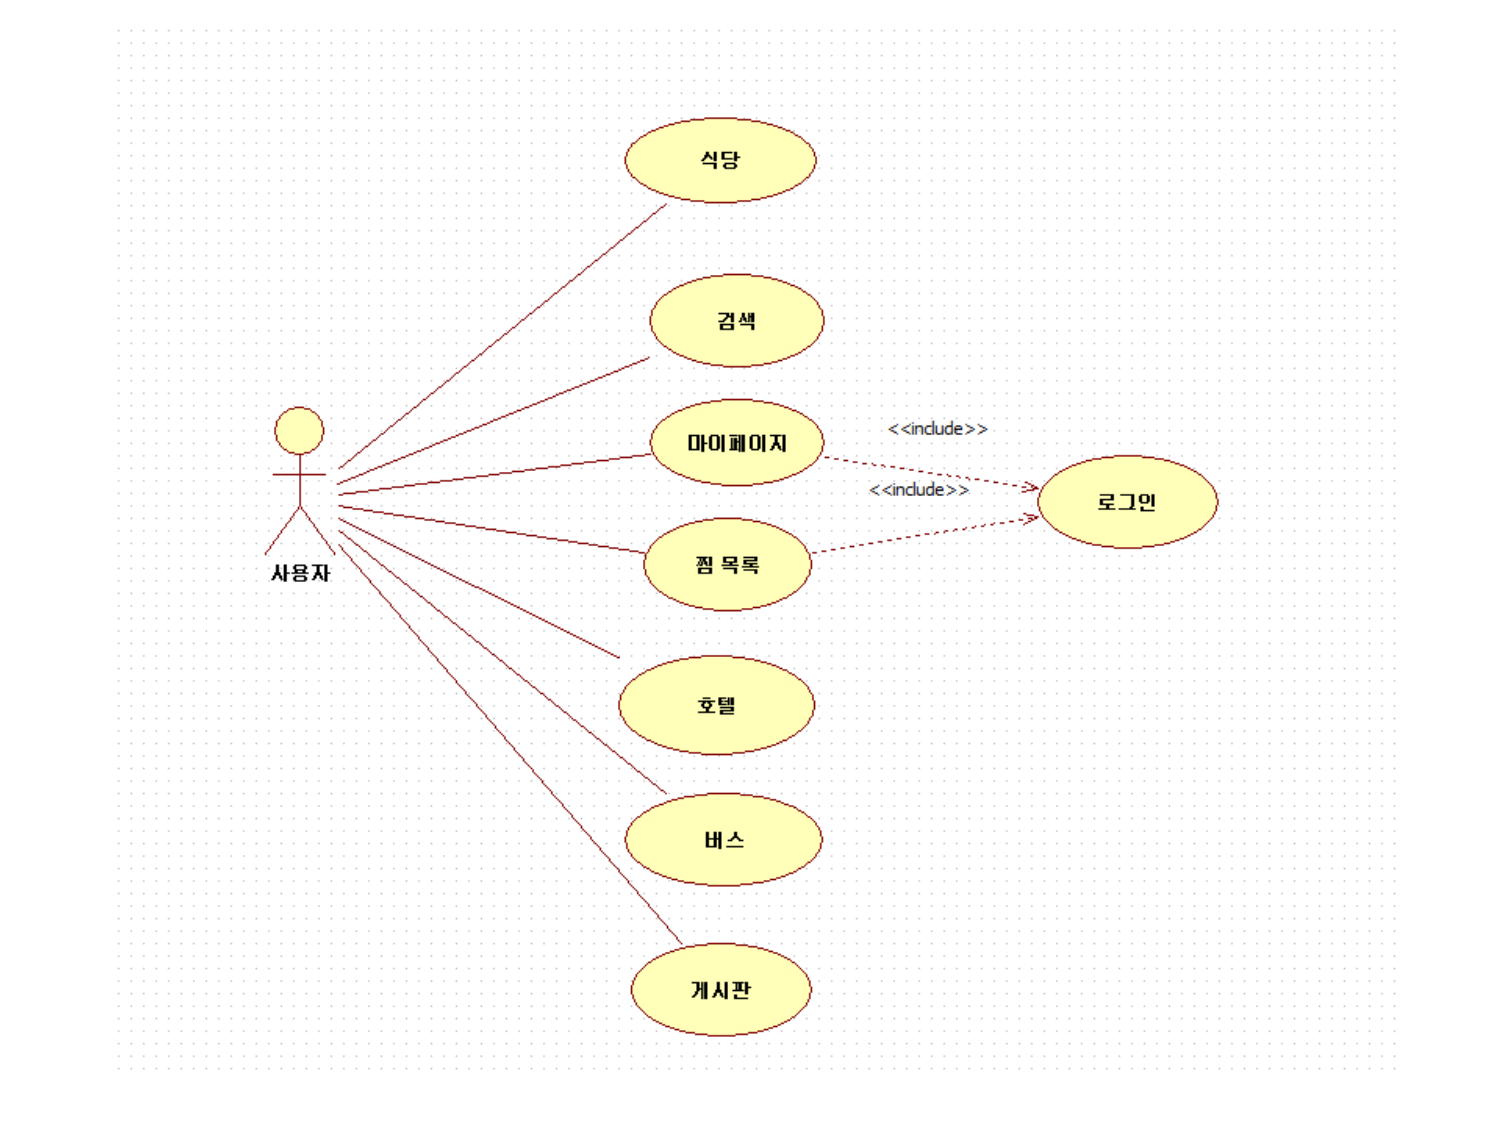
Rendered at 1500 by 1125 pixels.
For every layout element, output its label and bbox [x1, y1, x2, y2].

picture [111, 26, 1405, 1076]
